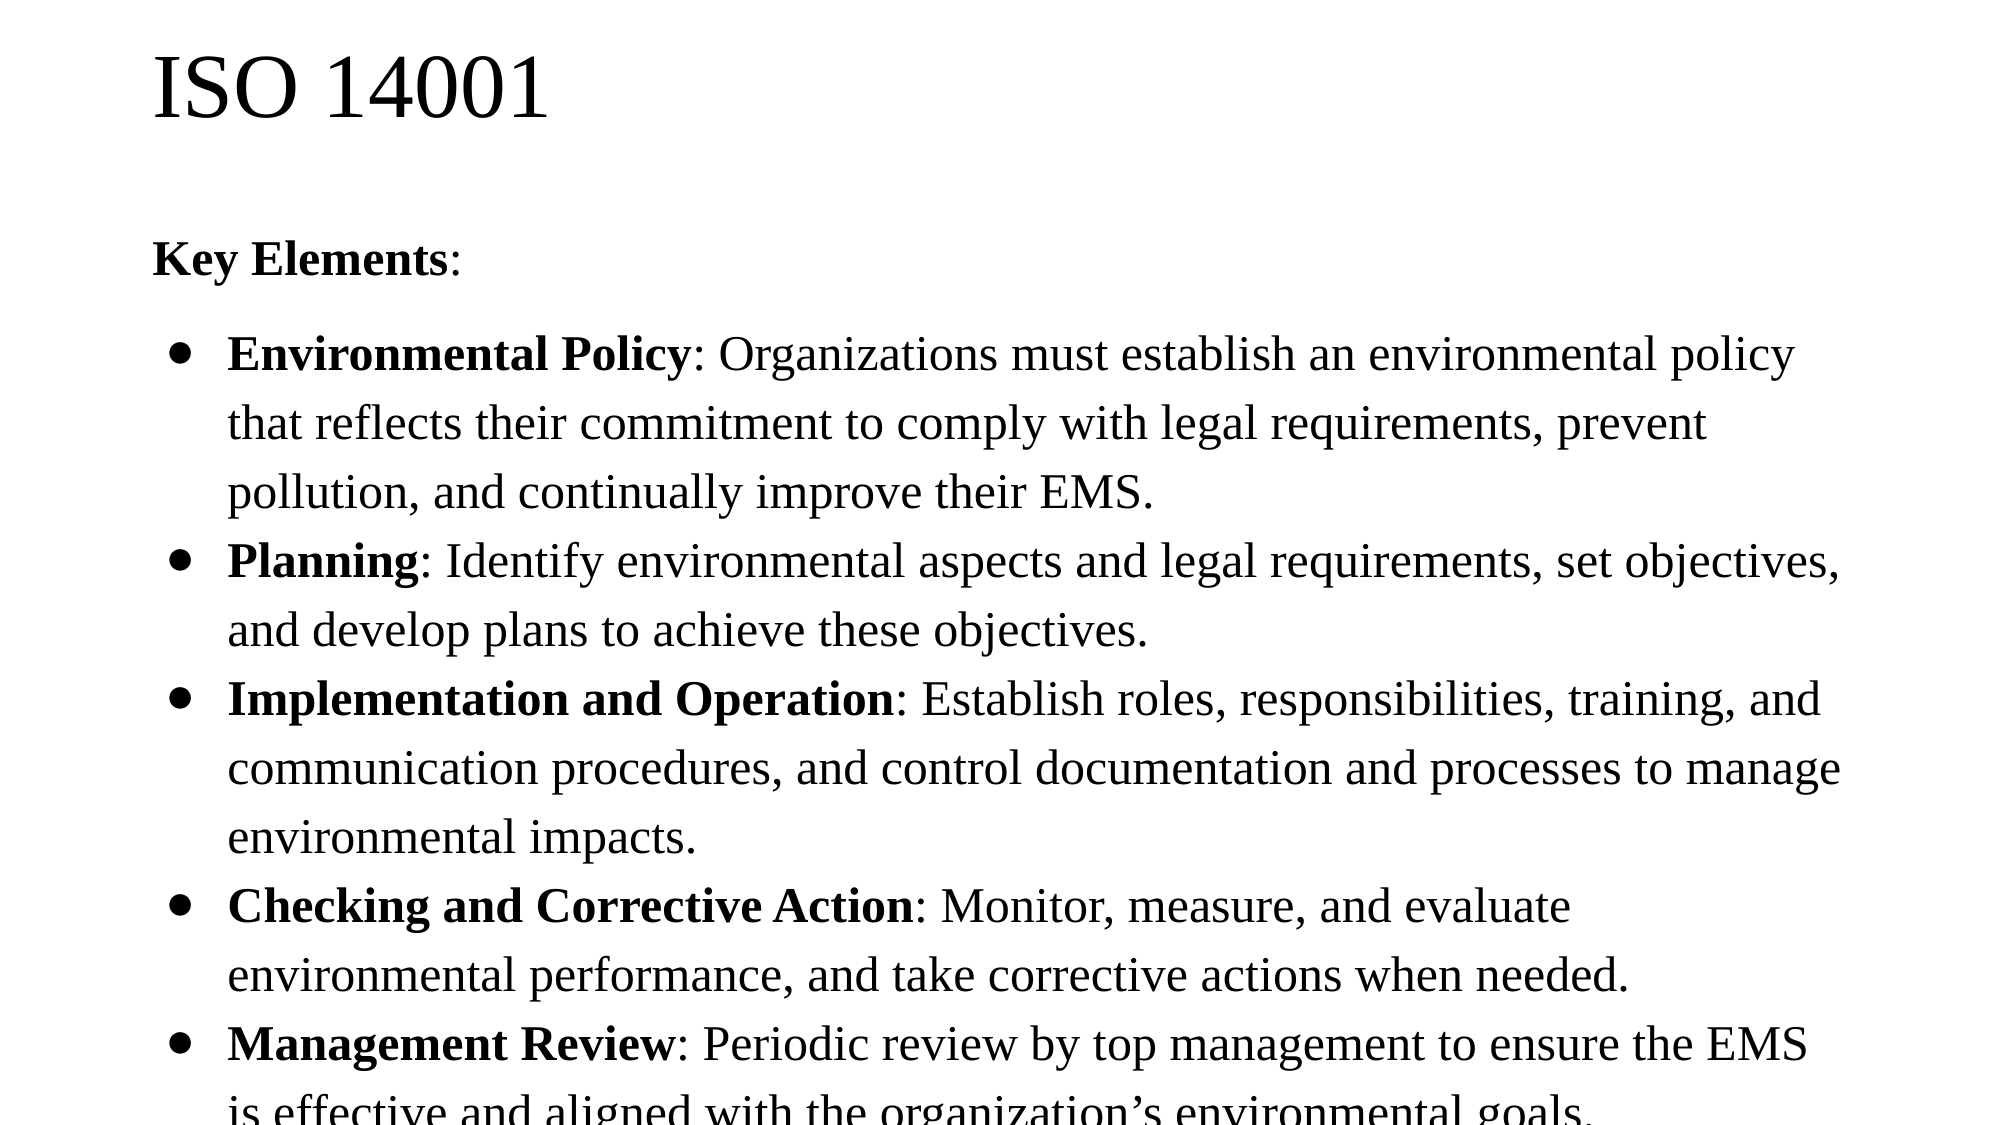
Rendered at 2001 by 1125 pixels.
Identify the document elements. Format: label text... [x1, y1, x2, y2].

list Key Elements: Environmental Policy: Organizations must establish an environmental policy that reflects their commitment to comply with legal requirements, prevent pollution, and continually improve their EMS. Planning: Identify environmental aspects and legal requirements, set objectives, and develop plans to achieve these objectives. Implementation and Operation: Establish roles, responsibilities, training, and communication procedures, and control documentation and processes to manage environmental impacts. Checking and Corrective Action: Monitor, measure, and evaluate environmental performance, and take corrective actions when needed. Management Review: Periodic review by top management to ensure the EMS is effective and aligned with the organization’s environmental goals. [137, 144, 1863, 1125]
title ISO 14001 [137, 0, 1863, 144]
